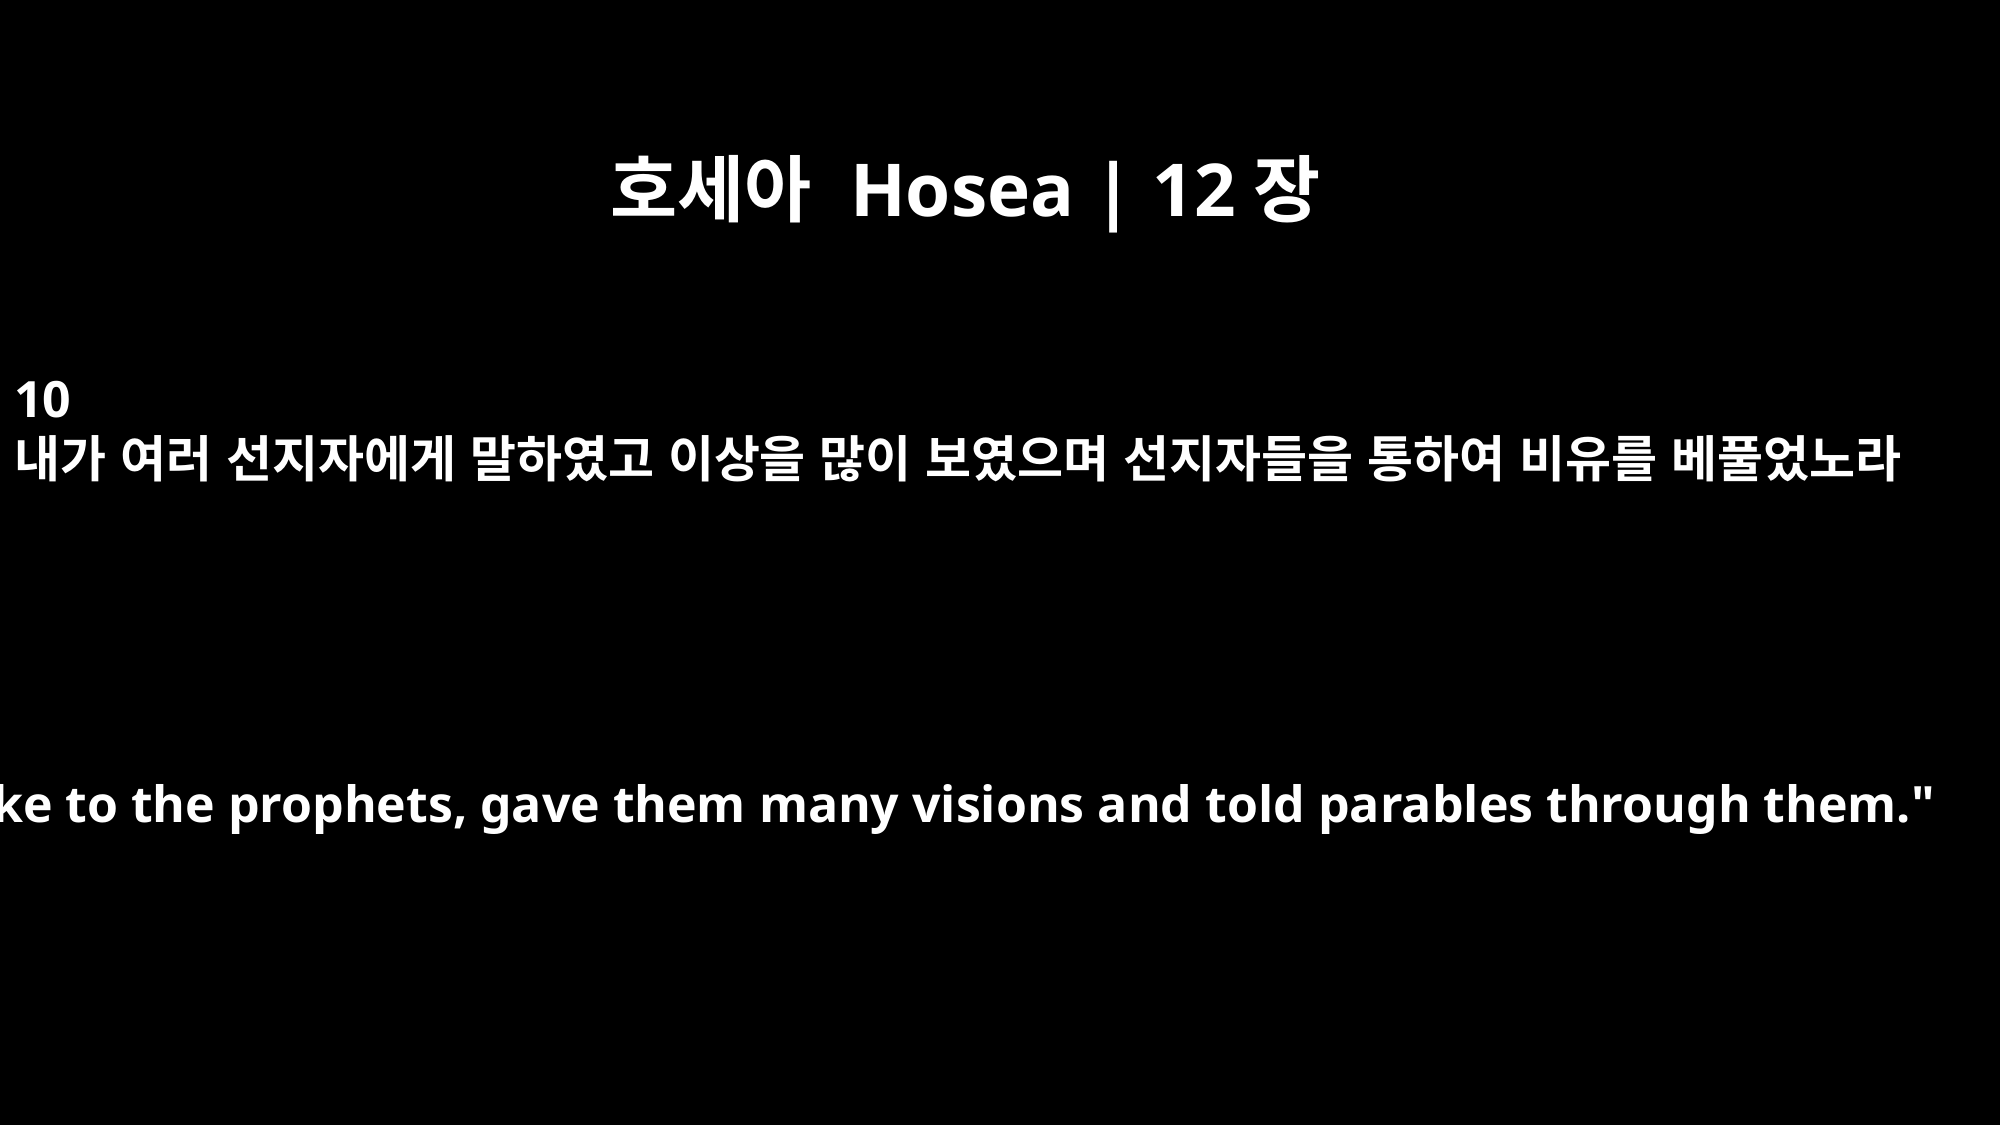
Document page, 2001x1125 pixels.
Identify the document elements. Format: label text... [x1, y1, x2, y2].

text_box 10 내가 여러 선지자에게 말하였고 이상을 많이 보였으며 선지자들을 통하여 비유를 베풀었노라 [0, 359, 1918, 495]
text_box 호세아 Hosea | 12장 [595, 136, 1337, 239]
text_box I spoke to the prophets, gave them many visions and told parables through them." [0, 764, 1951, 840]
